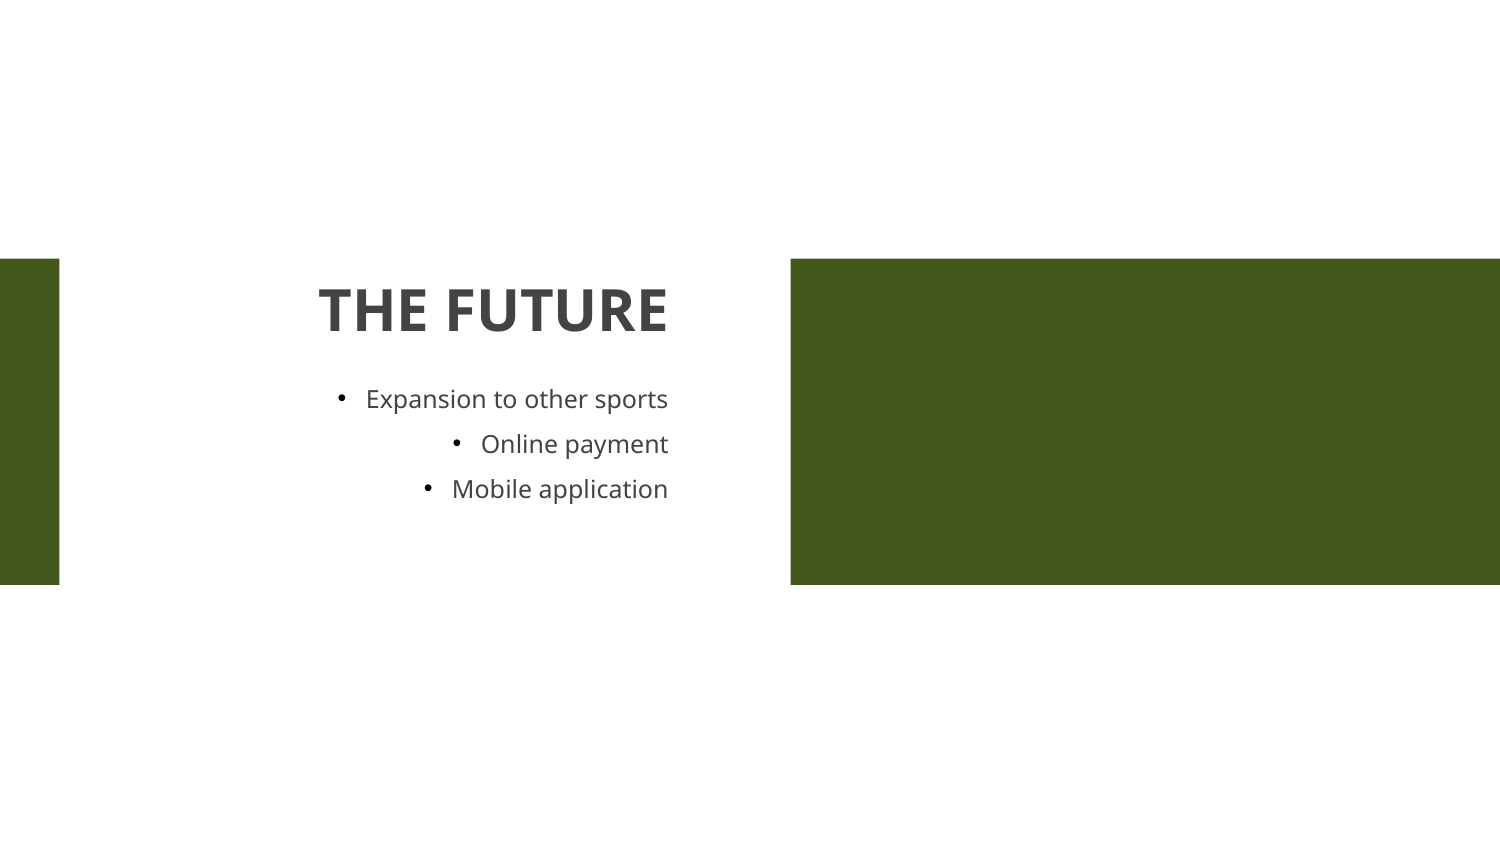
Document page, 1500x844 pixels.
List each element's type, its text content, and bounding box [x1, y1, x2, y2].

title THE FUTURE [110, 234, 685, 383]
subtitle Expansion to other sports Online payment Mobile application [273, 383, 685, 546]
text_box [0, 258, 60, 585]
text_box [790, 258, 1500, 585]
